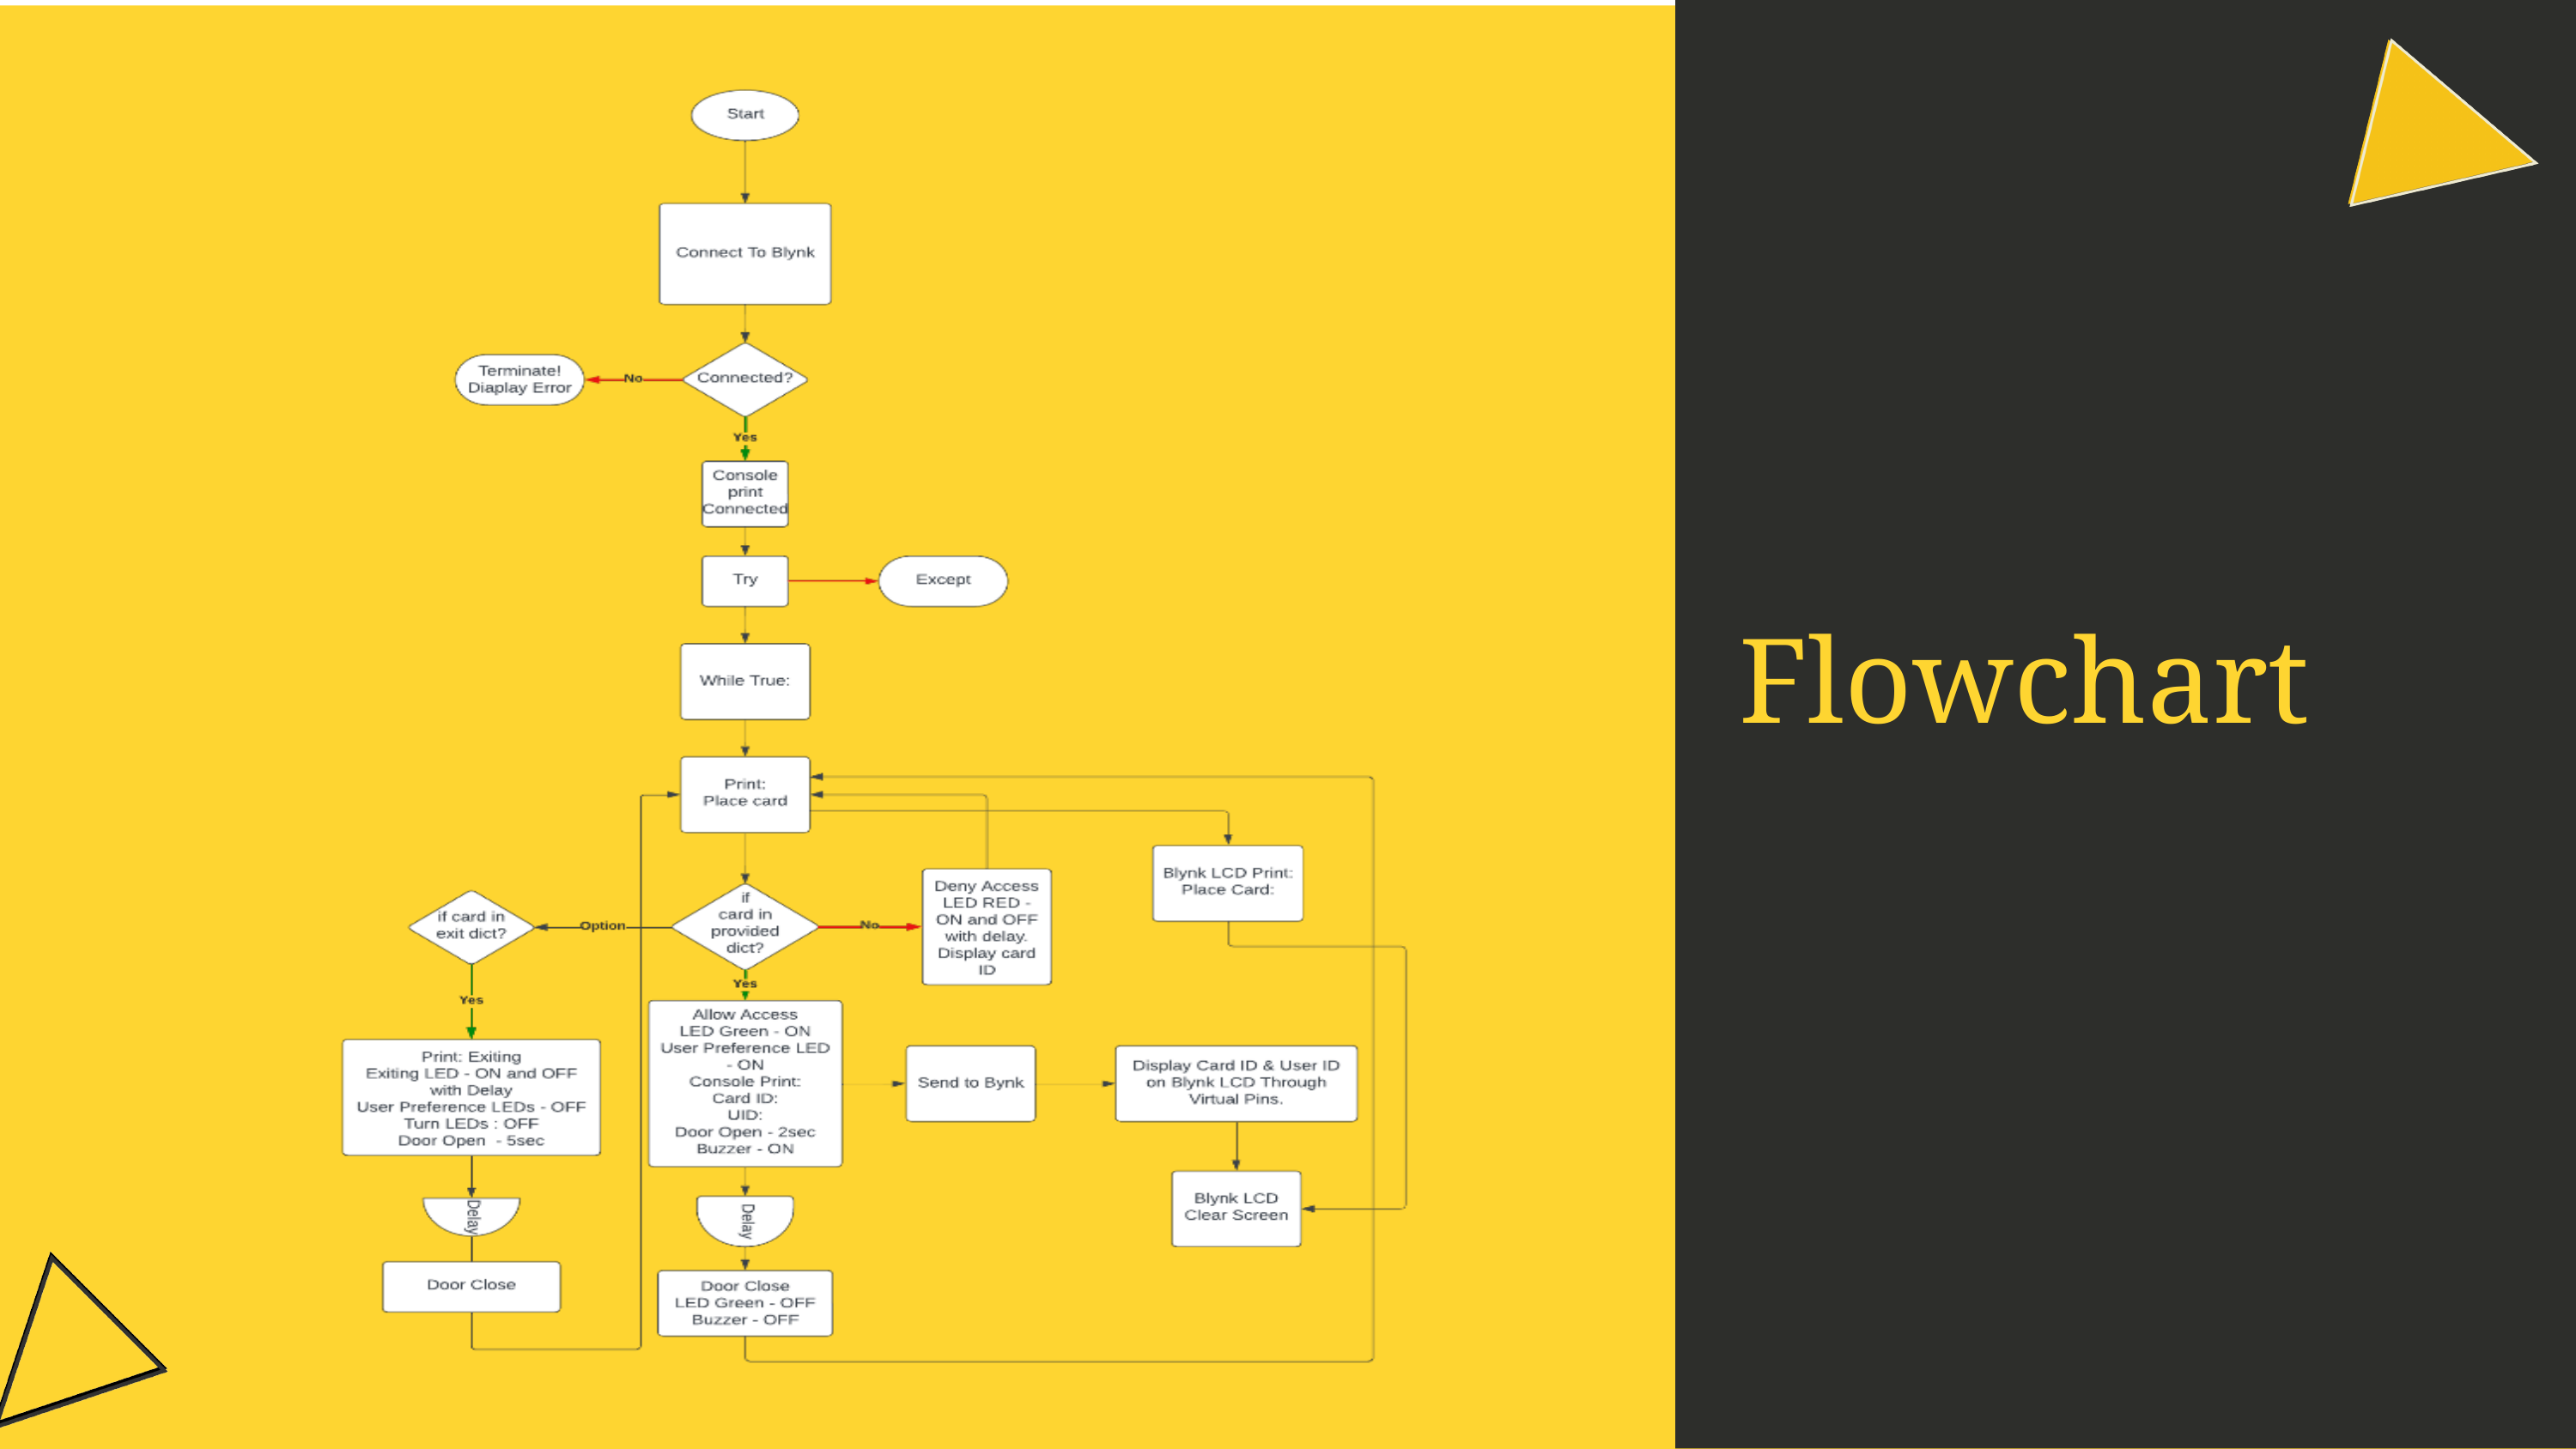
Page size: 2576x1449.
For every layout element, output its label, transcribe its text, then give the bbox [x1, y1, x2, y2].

picture [2342, 33, 2562, 258]
picture [311, 65, 1439, 1388]
text_box [0, 5, 1675, 1449]
title Flowchart [1737, 603, 2515, 848]
picture [0, 1252, 168, 1449]
text_box [1675, 0, 2576, 1449]
